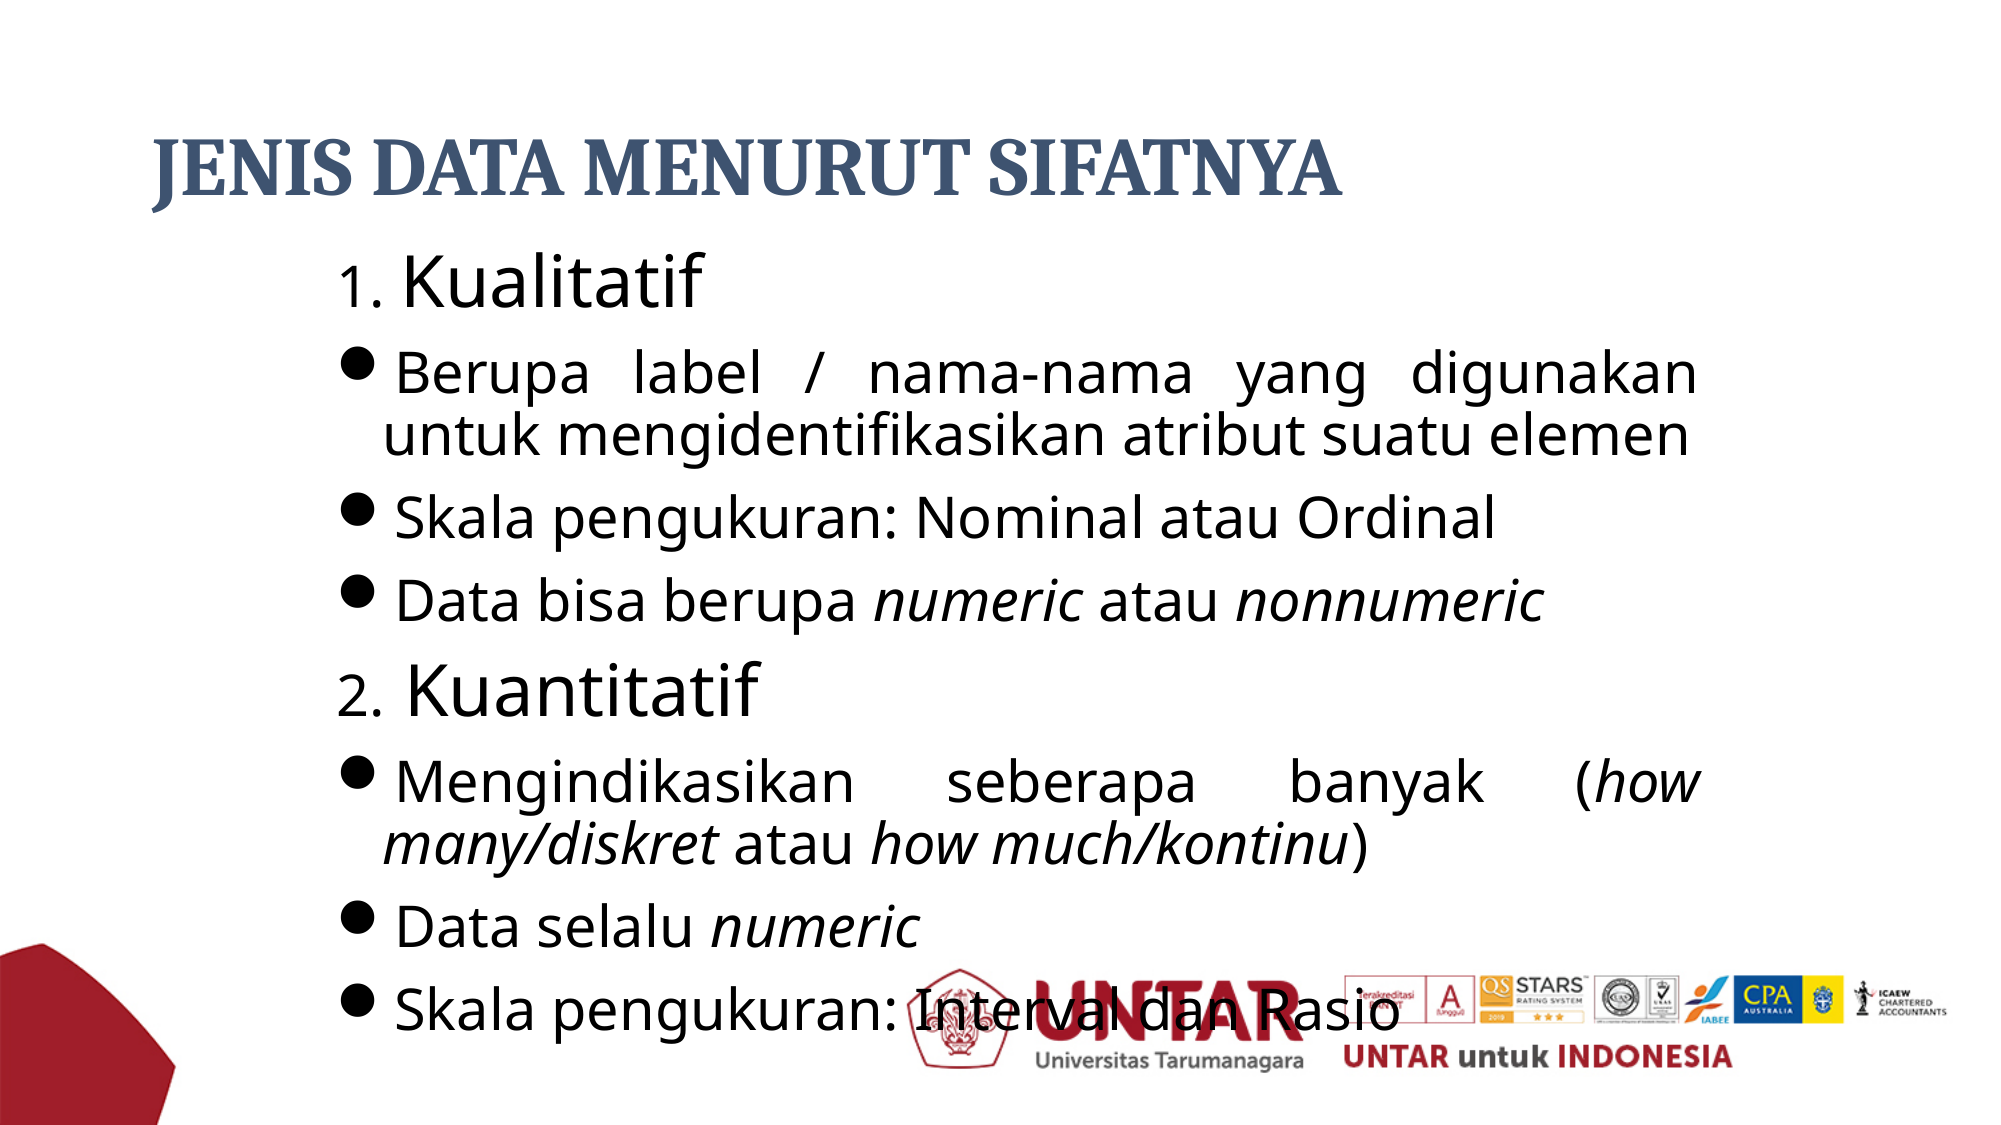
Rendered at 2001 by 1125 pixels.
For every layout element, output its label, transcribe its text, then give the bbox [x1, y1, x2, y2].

picture [0, 0, 2001, 1125]
list 1. Kualitatif Berupa label / nama-nama yang digunakan untuk mengidentifikasikan atribut suatu elemen Skala pengukuran: Nominal atau Ordinal Data bisa berupa numeric atau nonnumeric 2. Kuantitatif Mengindikasikan seberapa banyak (how many/diskret atau how much/kontinu) Data selalu numeric Skala pengukuran: Interval dan Rasio [308, 237, 1716, 1067]
title JENIS DATA MENURUT SIFATNYA [137, 59, 1863, 278]
